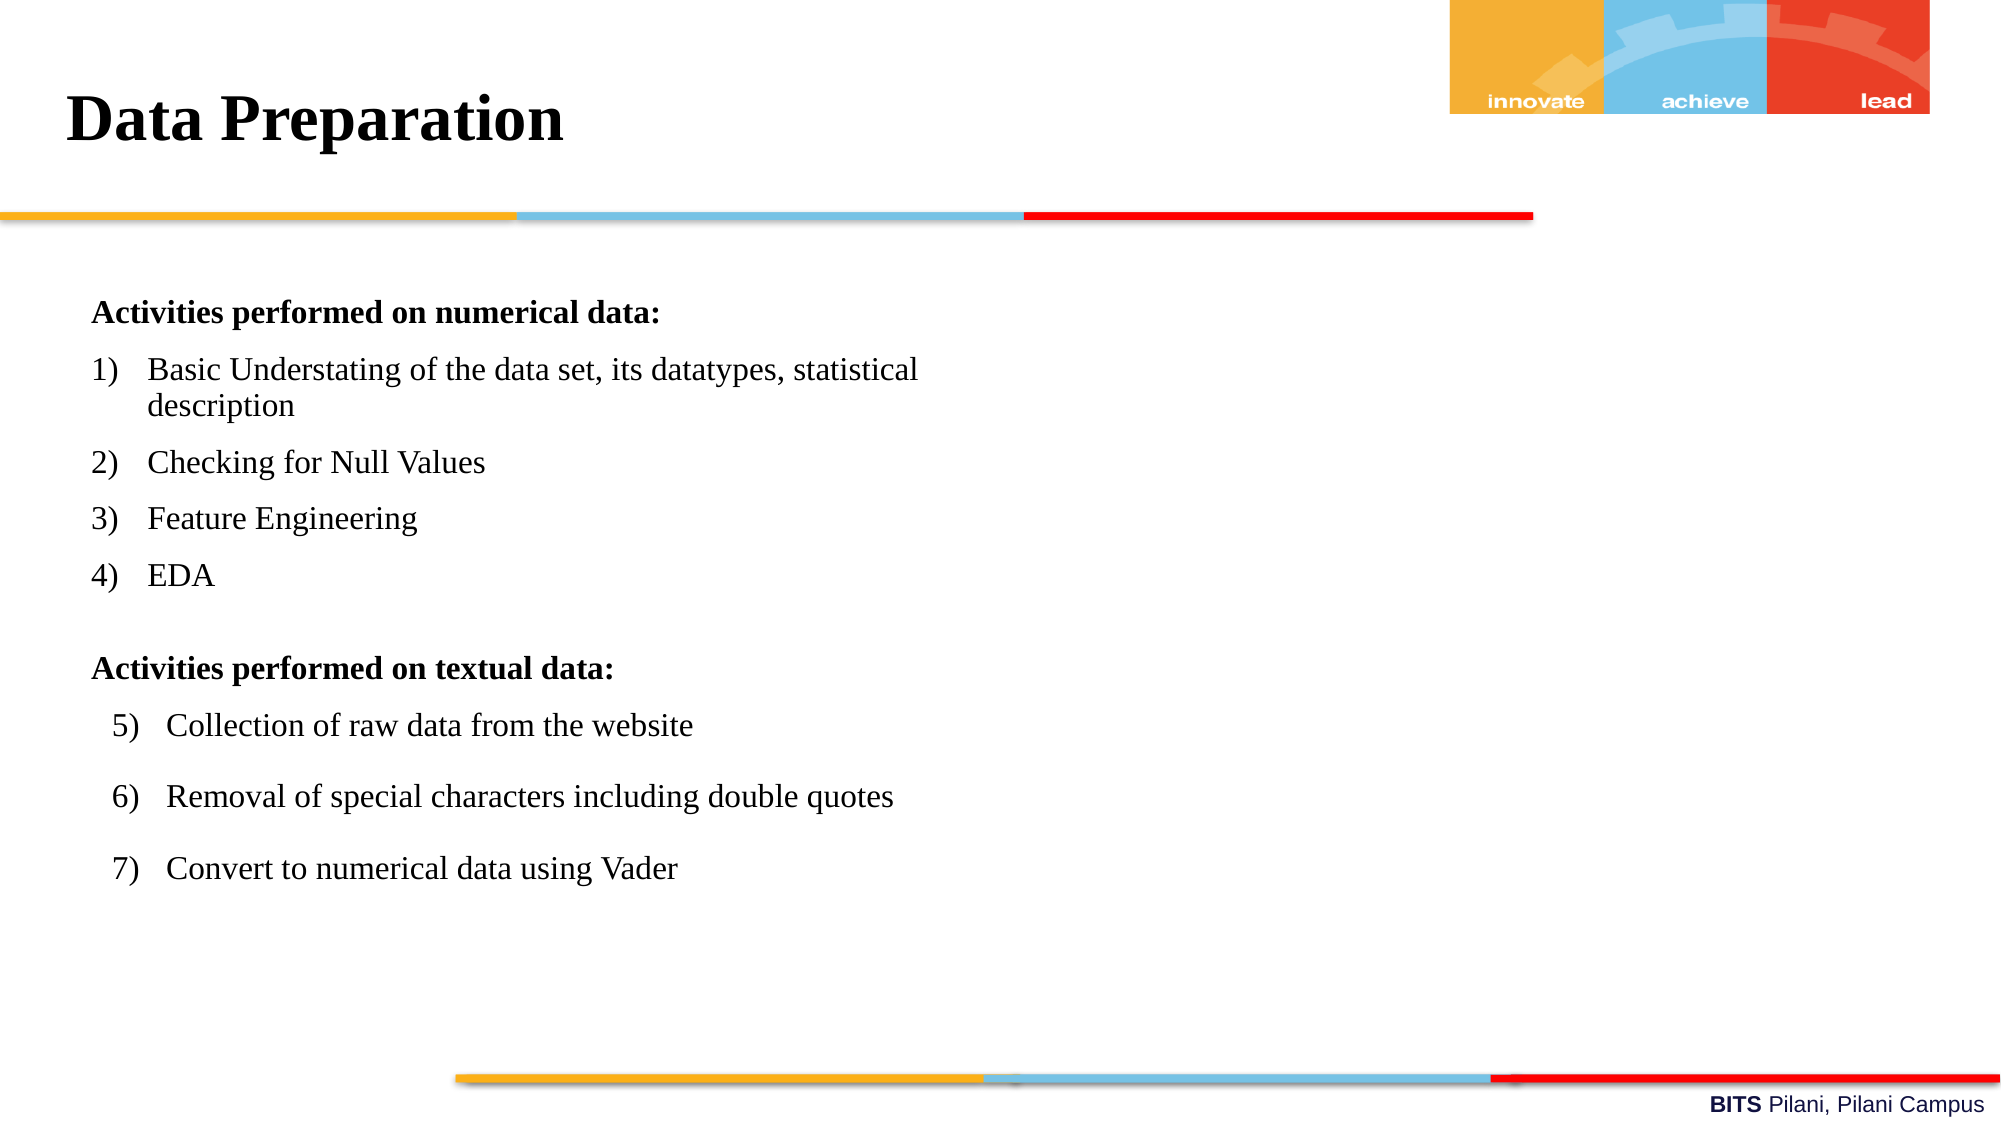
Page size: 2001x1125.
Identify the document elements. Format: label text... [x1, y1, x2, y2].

list Data Preparation [66, 24, 1450, 213]
text_box Activities performed on numerical data: Basic Understating of the data set, its datatypes, statistical description Checking for Null Values Feature Engineering EDA Activities performed on textual data: Collection of raw data from the website Removal of special characters including double quotes Convert to numerical data using Vader [75, 279, 988, 902]
picture [1449, 0, 1930, 114]
